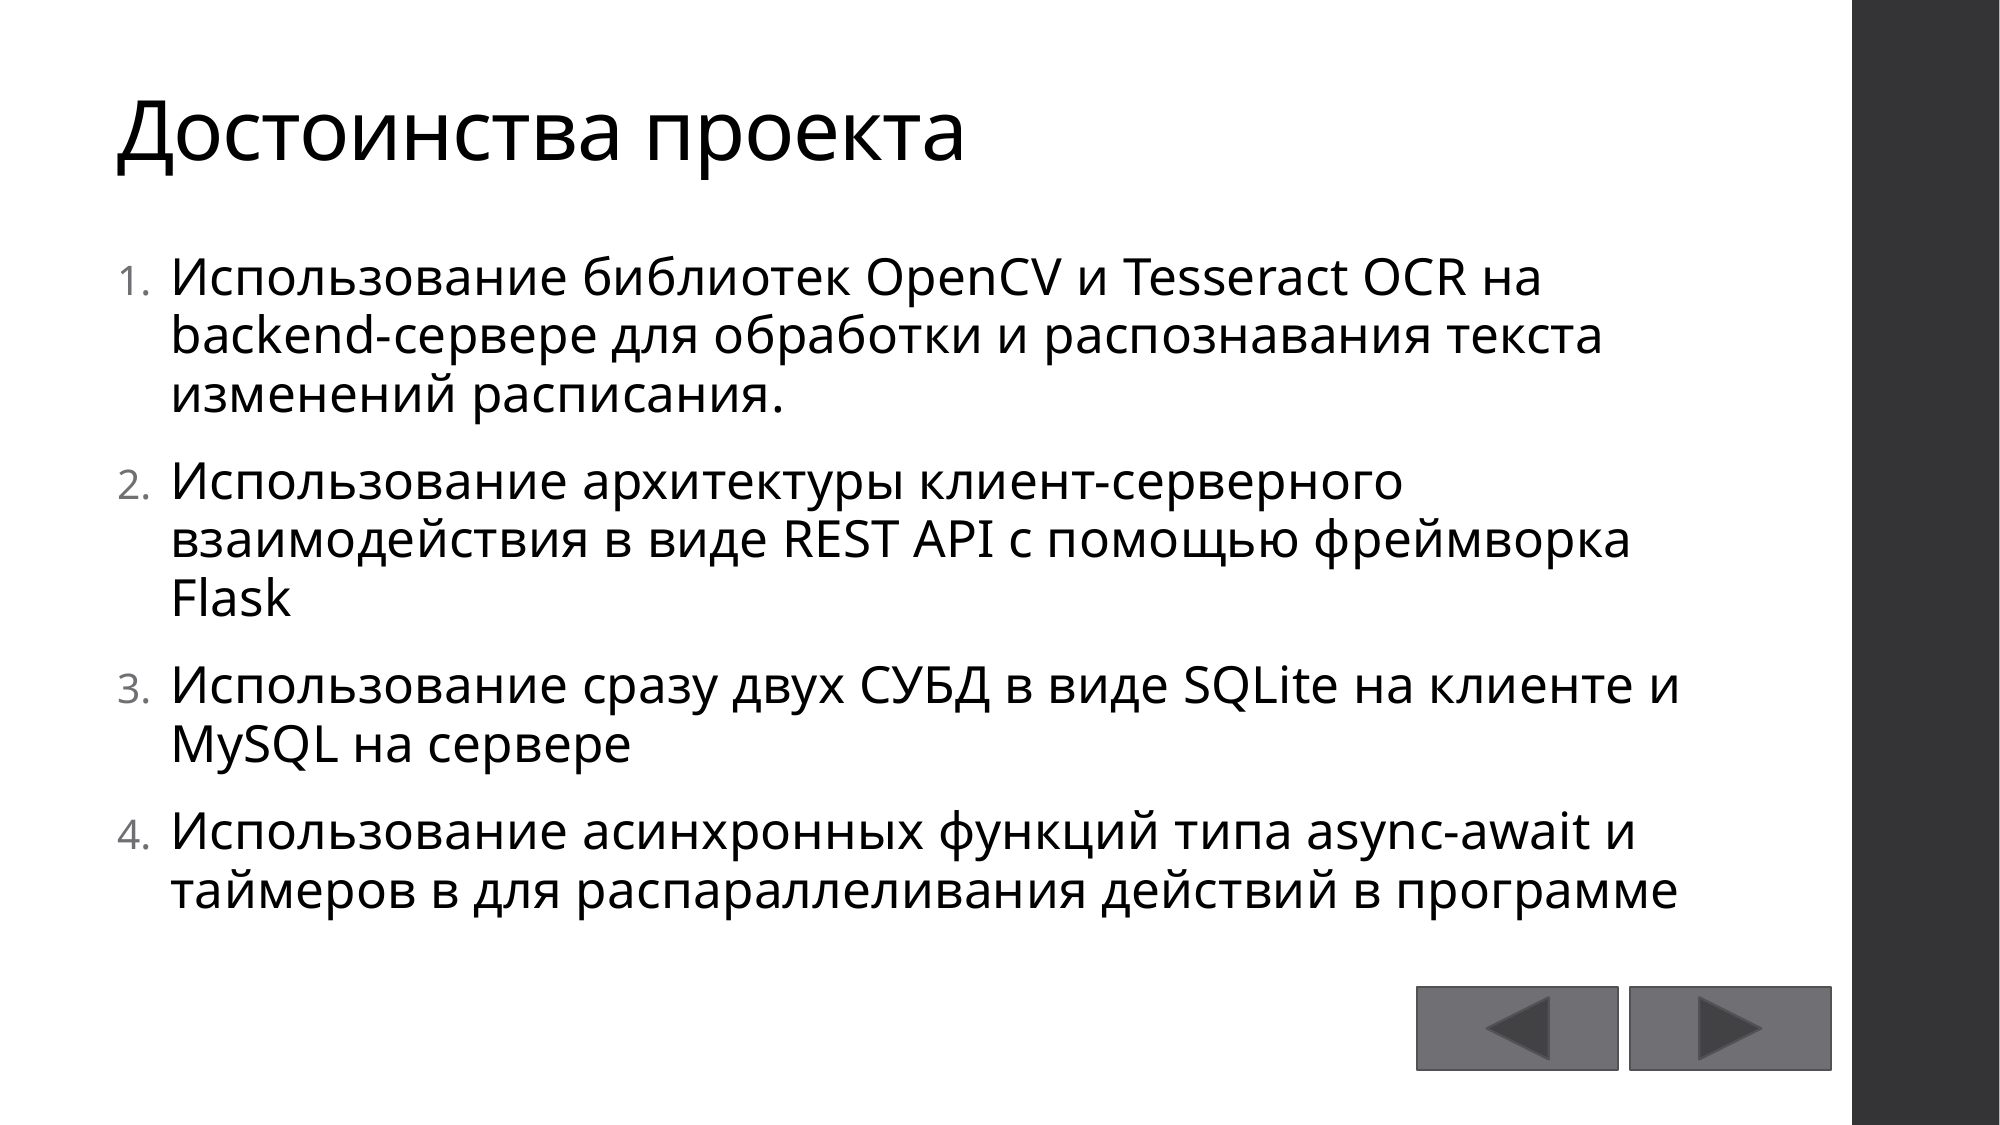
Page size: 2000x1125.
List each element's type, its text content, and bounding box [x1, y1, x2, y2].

list Использование библиотек OpenCV и Tesseract OCR на backend-сервере для обработки и распознавания текста изменений расписания. Использование архитектуры клиент-серверного взаимодействия в виде REST API с помощью фреймворка Flask Использование сразу двух СУБД в виде SQLite на клиенте и MySQL на сервере Использование асинхронных функций типа async-await и таймеров в для распараллеливания действий в программе [101, 241, 1780, 929]
title Достоинства проекта [101, 30, 1941, 186]
text_box [1629, 986, 1832, 1071]
text_box [1416, 986, 1619, 1071]
